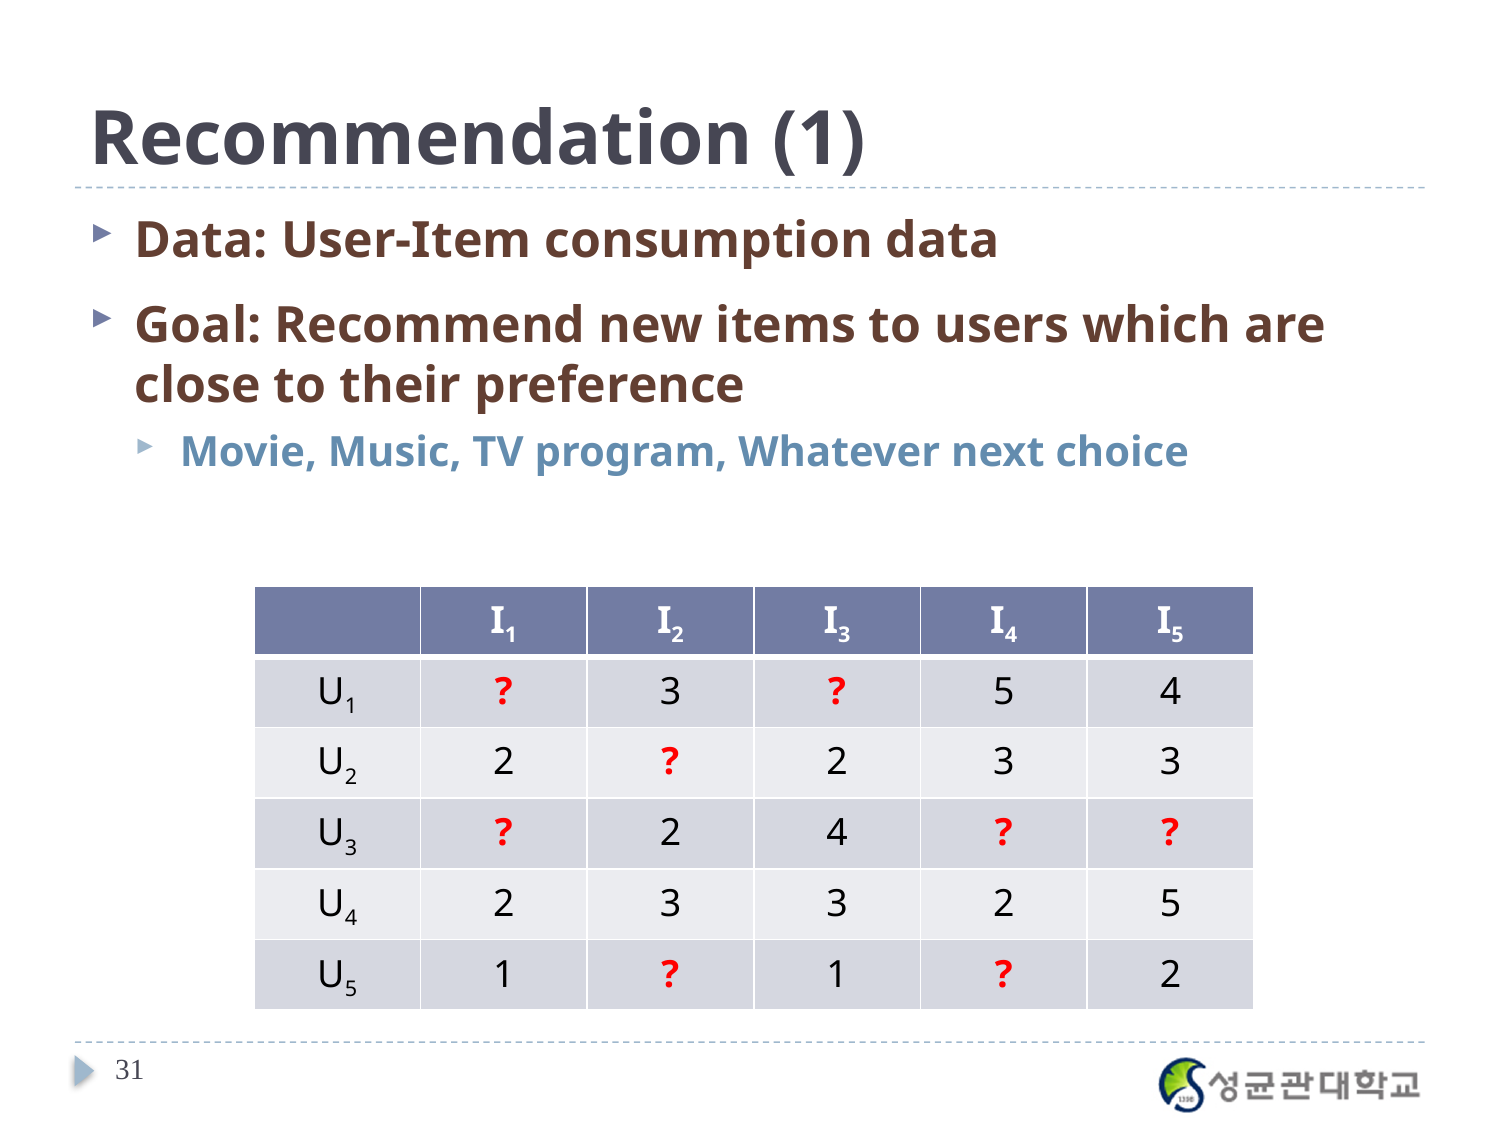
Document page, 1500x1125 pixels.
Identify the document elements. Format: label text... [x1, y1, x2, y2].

table_cell 3 [588, 870, 753, 939]
table_cell U4 [255, 870, 420, 939]
slide_number 31 [100, 1042, 426, 1103]
table_cell ? [588, 728, 753, 797]
table_cell ? [755, 660, 920, 727]
table_cell ? [588, 940, 753, 1009]
table_header [255, 587, 420, 654]
table_cell 3 [921, 728, 1086, 797]
table_cell ? [421, 799, 586, 868]
table_cell 1 [421, 940, 586, 1009]
title Recommendation (1) [75, 24, 1425, 188]
table_cell 4 [755, 799, 920, 868]
table_cell 2 [755, 728, 920, 797]
table_cell 5 [1088, 870, 1253, 939]
table_cell 2 [421, 870, 586, 939]
table_cell U5 [255, 940, 420, 1009]
table_cell 4 [1088, 660, 1253, 727]
table_cell 3 [1088, 728, 1253, 797]
table_cell 2 [1088, 940, 1253, 1009]
table_cell 2 [921, 870, 1086, 939]
table_cell U2 [255, 728, 420, 797]
table_header I2 [588, 587, 753, 654]
table_cell ? [1088, 799, 1253, 868]
table_header I1 [421, 587, 586, 654]
table_cell ? [921, 940, 1086, 1009]
table_cell 2 [588, 799, 753, 868]
table_cell 3 [588, 660, 753, 727]
table_header I4 [921, 587, 1086, 654]
table_header I3 [755, 587, 920, 654]
table_cell 1 [755, 940, 920, 1009]
table_cell U3 [255, 799, 420, 868]
list Data: User-Item consumption data Goal: Recommend new items to users which are close to their preference Movie, Music, TV program, Whatever next choice [75, 200, 1425, 1010]
table_cell 3 [755, 870, 920, 939]
table_cell 2 [421, 728, 586, 797]
table_cell U1 [255, 660, 420, 727]
table_header I5 [1088, 587, 1253, 654]
table_cell ? [921, 799, 1086, 868]
picture [1151, 1050, 1424, 1118]
table_cell ? [421, 660, 586, 727]
table_cell 5 [921, 660, 1086, 727]
